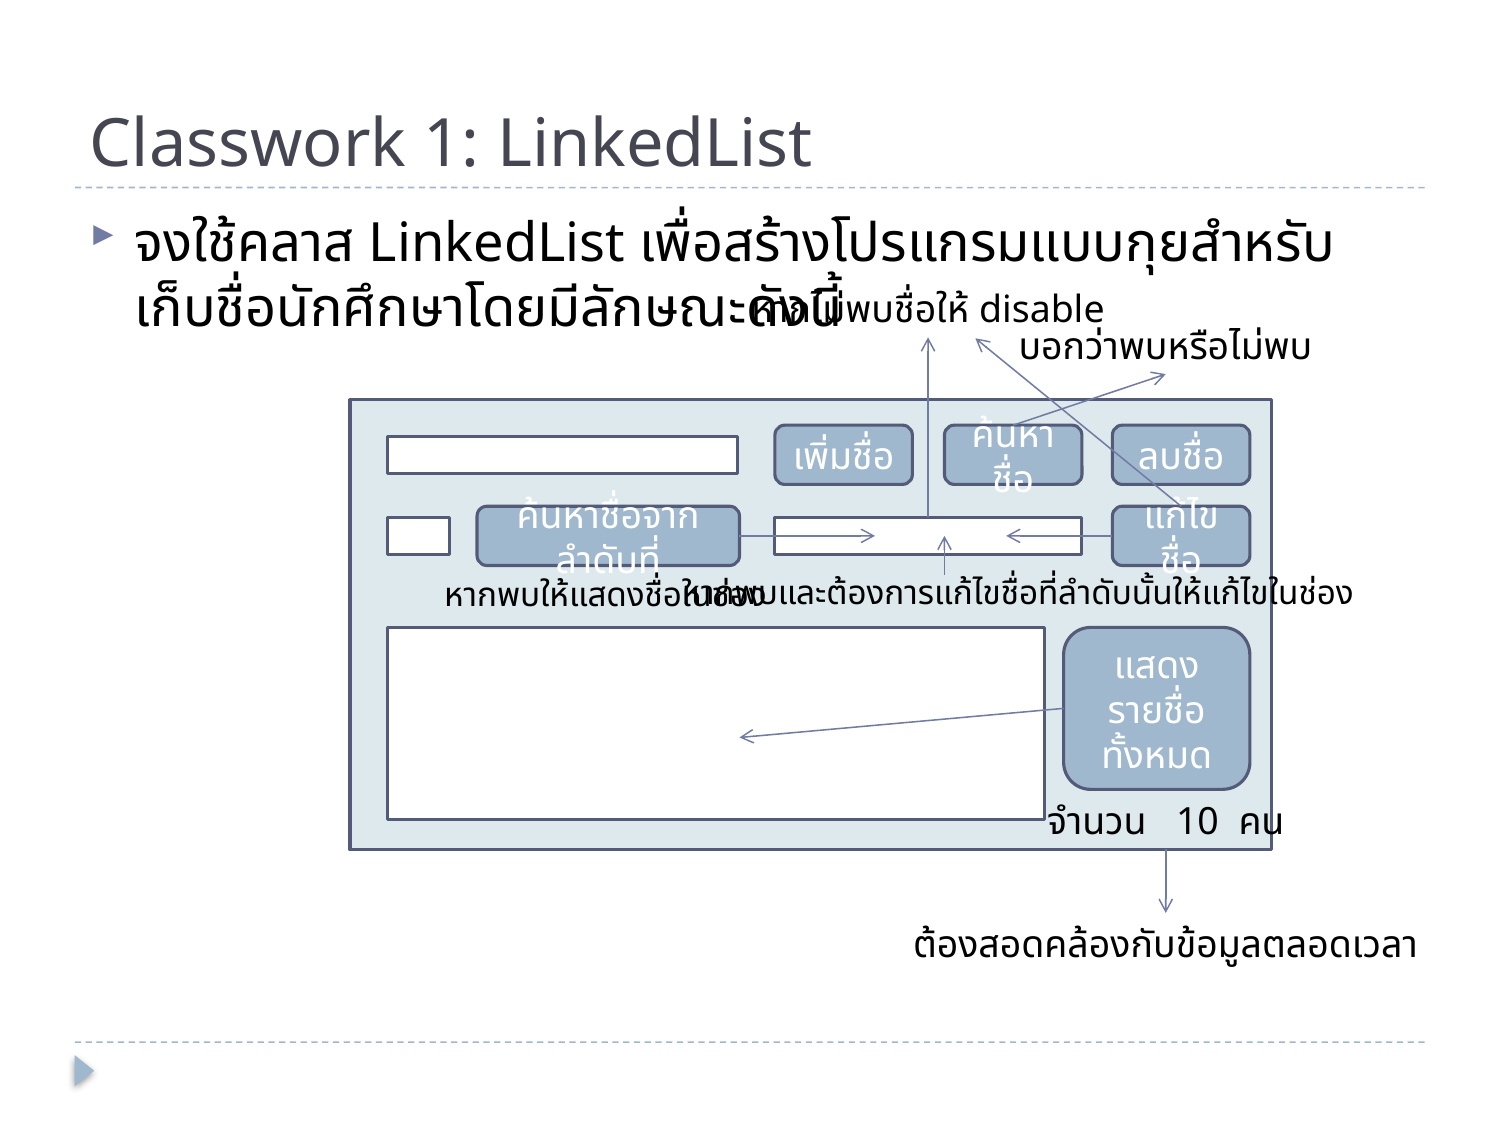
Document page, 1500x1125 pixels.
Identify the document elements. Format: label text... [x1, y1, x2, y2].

text_box [386, 626, 1046, 821]
text_box [386, 516, 451, 556]
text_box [975, 337, 1182, 507]
text_box เพิ่มชื่อ [773, 423, 914, 486]
text_box แก้ไขชื่อ [1110, 504, 1252, 563]
text_box [773, 516, 1083, 556]
text_box ค้นหาชื่อจากลำดับที่ [475, 504, 742, 565]
list จงใช้คลาส LinkedList เพื่อสร้างโปรแกรมแบบกุยสำหรับเก็บชื่อนักศึกษาโดยมีลักษณะดังนี้ [75, 200, 1425, 1010]
text_box หากพบให้แสดงชื่อในช่อง [429, 565, 782, 621]
title Classwork 1: LinkedList [75, 24, 1425, 188]
text_box จำนวน 10 คน [1032, 789, 1300, 850]
text_box ค้นหาชื่อ [942, 423, 969, 486]
text_box [348, 398, 1273, 851]
text_box ลบชื่อ [1186, 423, 1252, 486]
text_box [386, 435, 739, 475]
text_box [739, 708, 1064, 738]
text_box ต้องสอดคล้องกับข้อมูลตลอดเวลา [898, 912, 1434, 973]
text_box หากพบและต้องการแก้ไขชื่อที่ลำดับนั้นให้แก้ไขในช่อง [667, 563, 1369, 619]
text_box หากไม่พบชื่อให้ disable [736, 277, 1120, 338]
text_box แสดงรายชื่อ ทั้งหมด [1062, 625, 1252, 791]
text_box บอกว่าพบหรือไม่พบ [1120, 314, 1328, 375]
